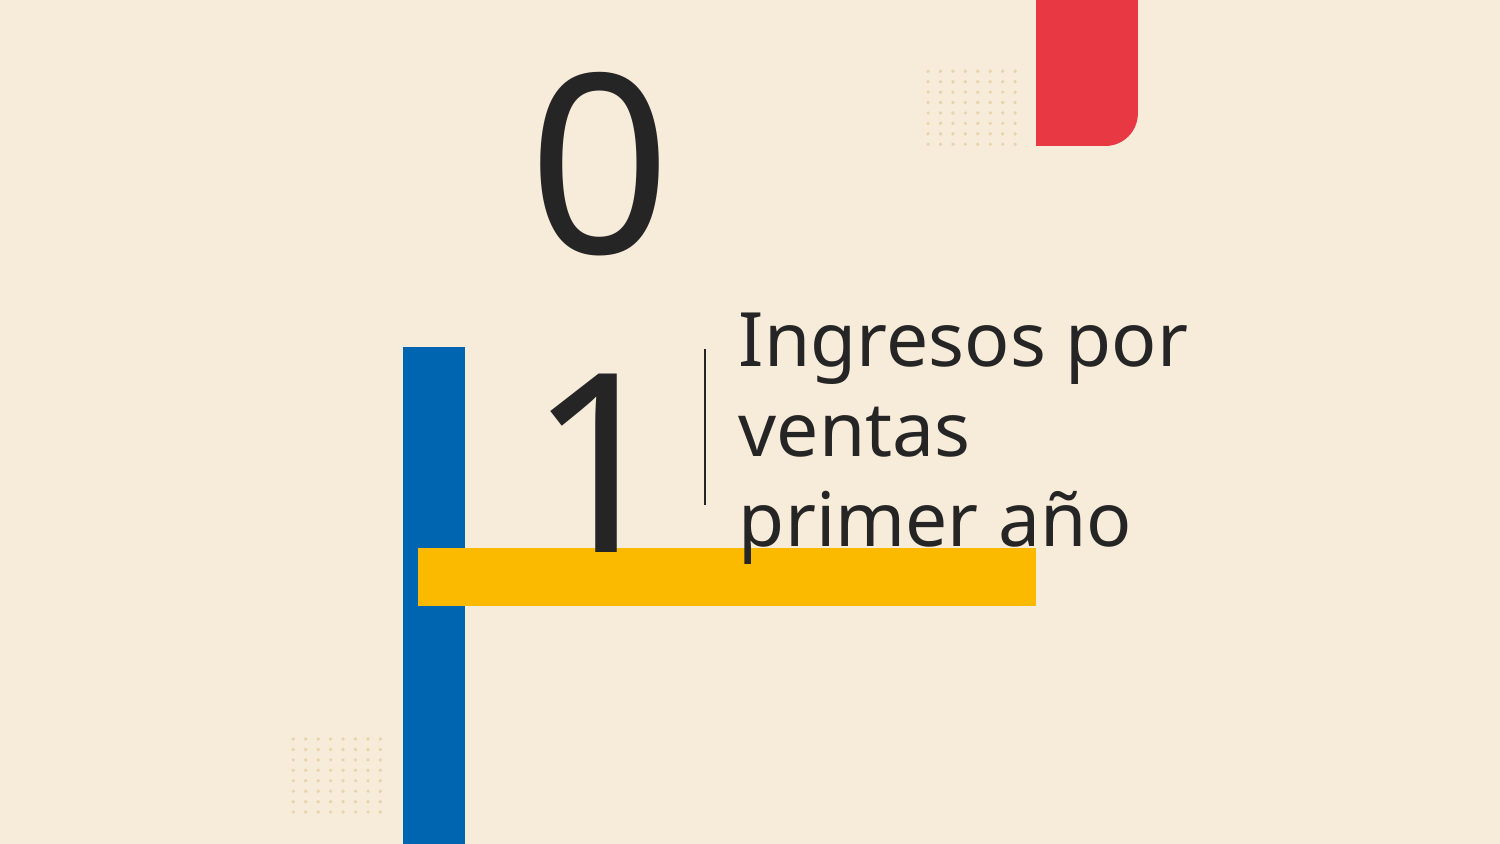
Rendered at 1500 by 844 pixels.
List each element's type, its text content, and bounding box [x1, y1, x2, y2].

title 01 [395, 295, 687, 618]
title Ingresos por ventas primer año [723, 349, 1204, 504]
